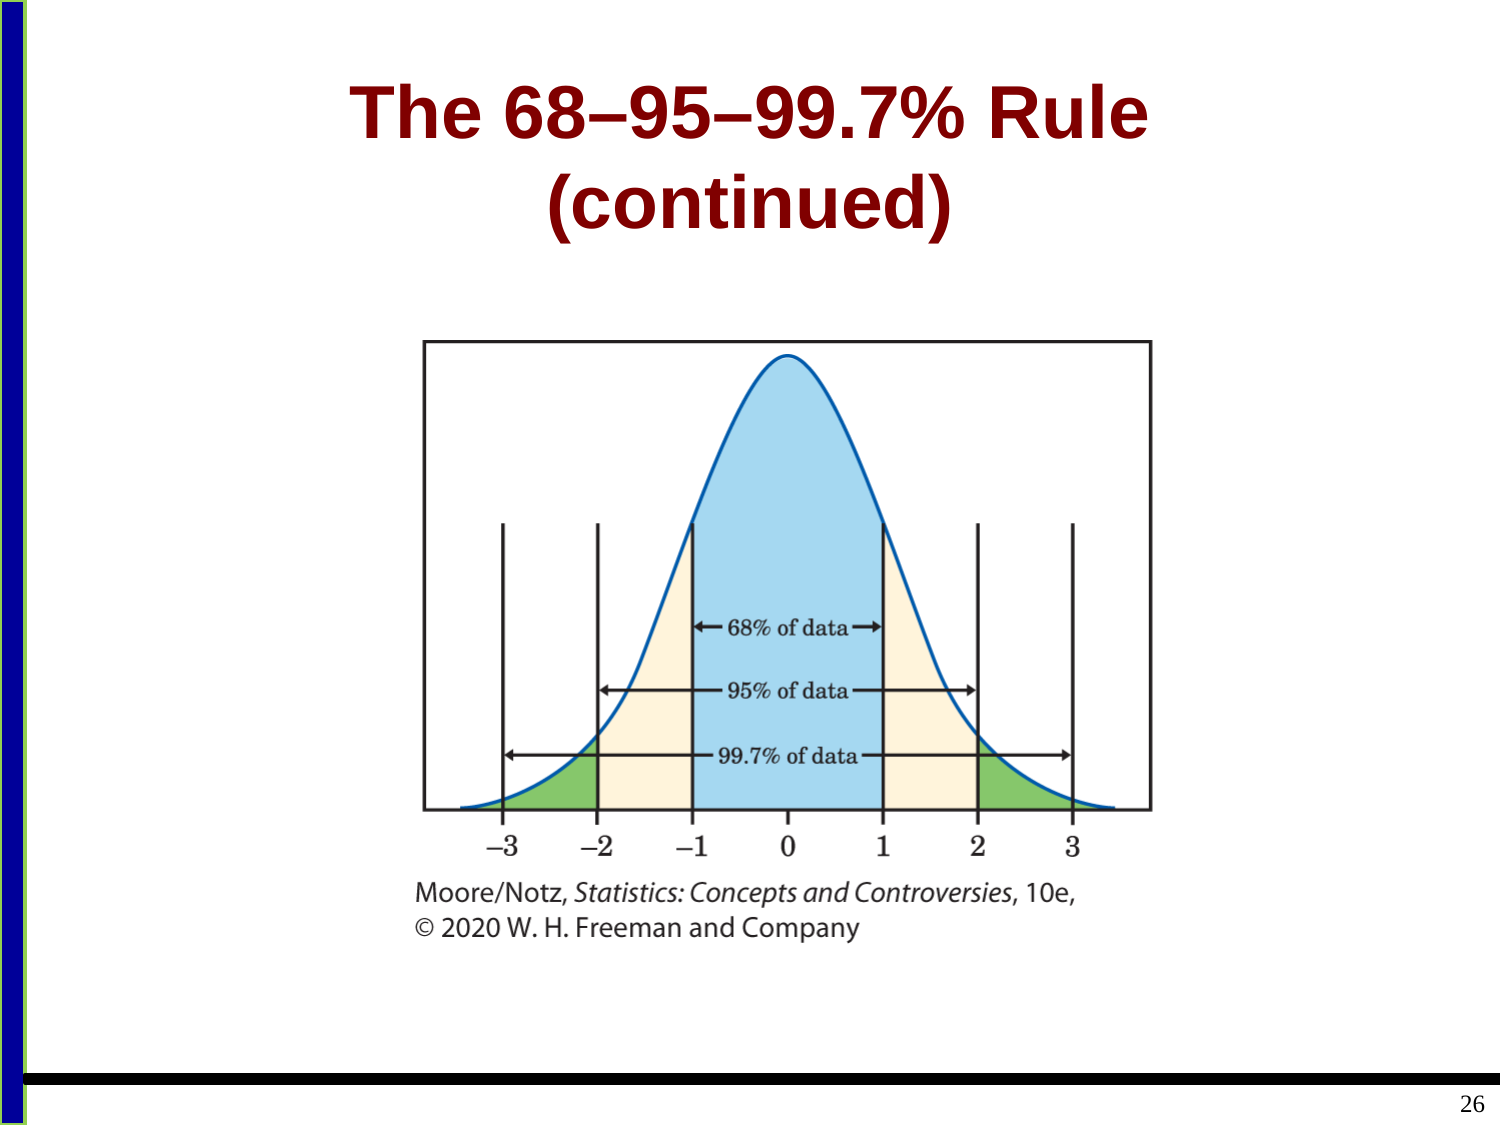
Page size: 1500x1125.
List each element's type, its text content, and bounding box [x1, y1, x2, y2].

title The 68–95–99.7% Rule (continued) [74, 59, 1426, 248]
picture [237, 337, 1338, 947]
